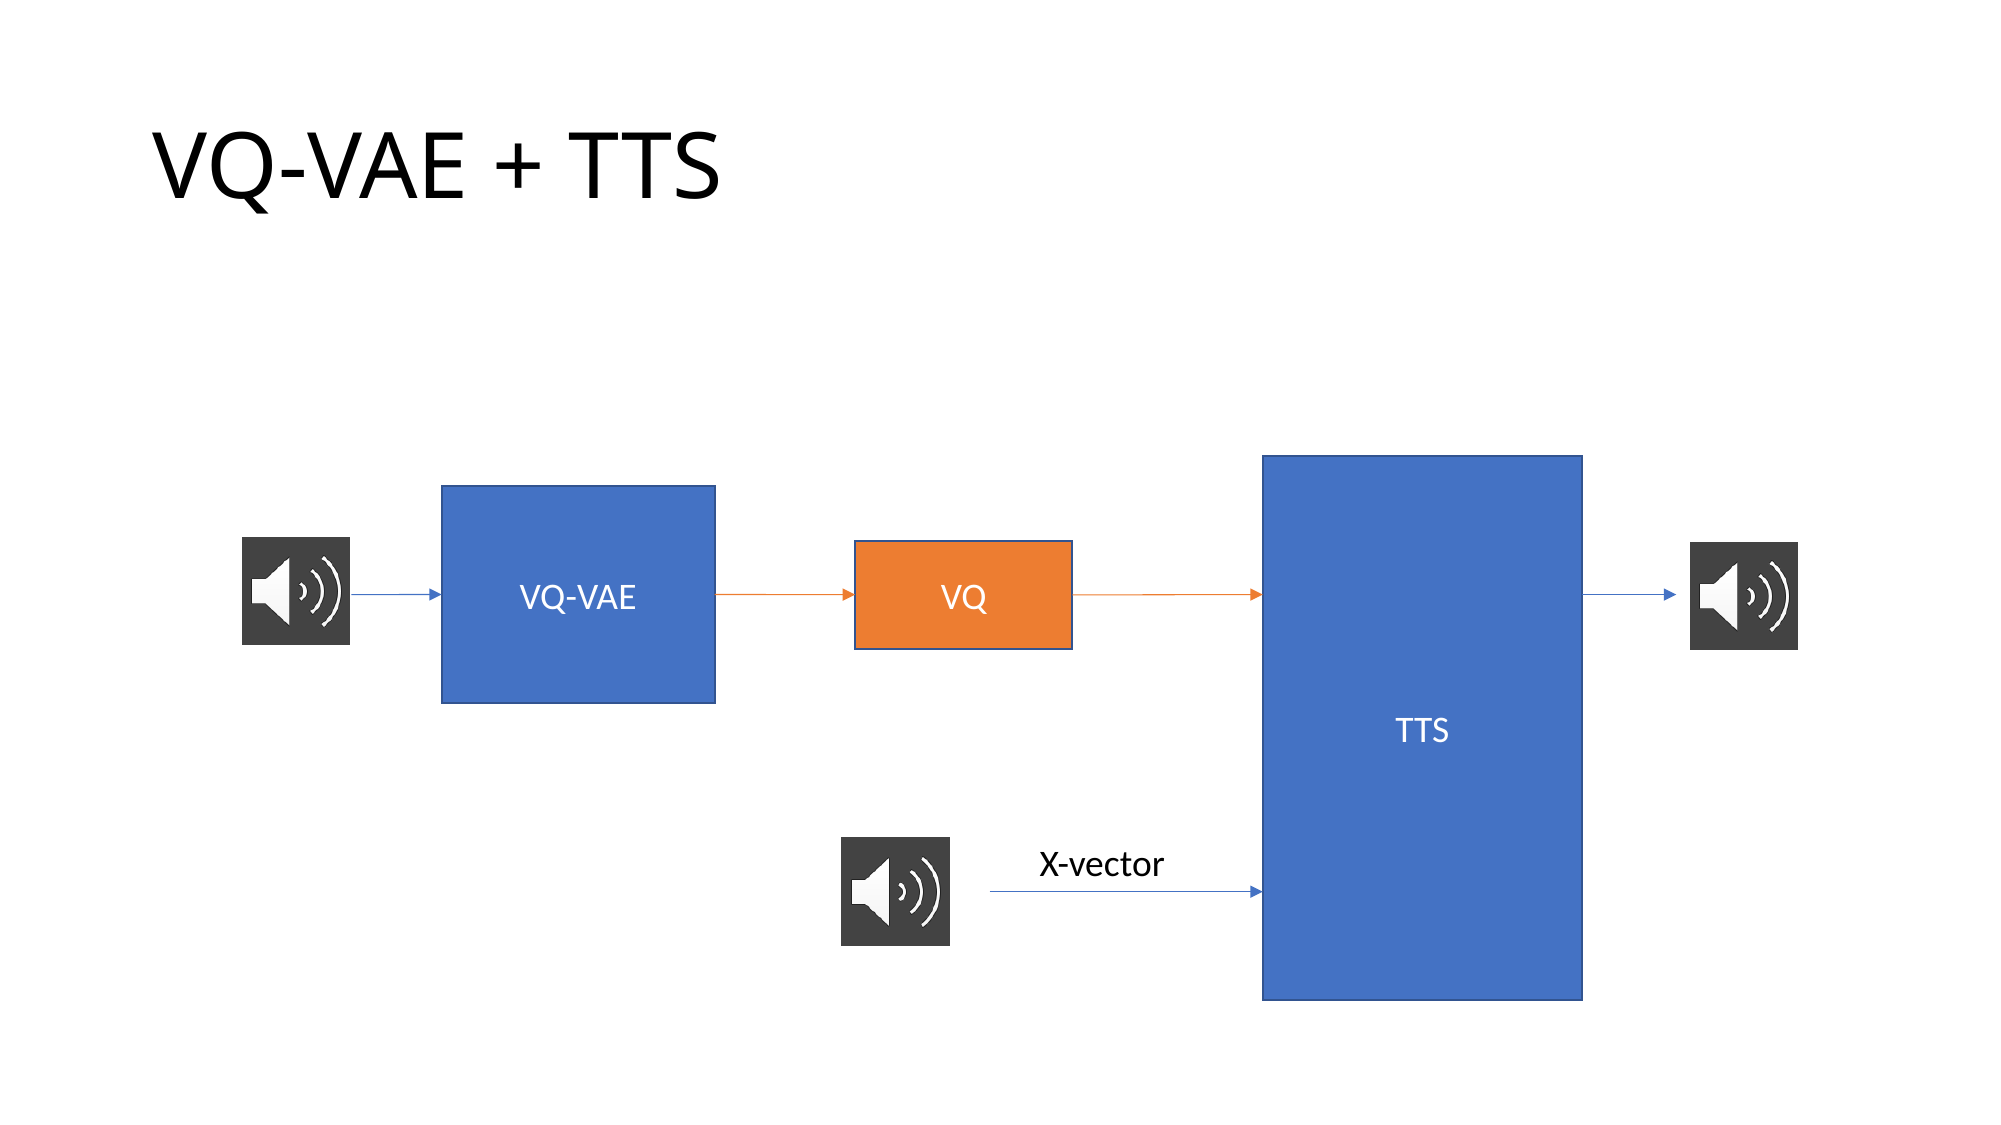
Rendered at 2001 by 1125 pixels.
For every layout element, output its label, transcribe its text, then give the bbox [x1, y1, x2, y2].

text_box X-vector [1024, 831, 1180, 891]
text_box VQ [854, 540, 1073, 650]
text_box VQ-VAE [441, 485, 716, 704]
picture [240, 535, 352, 646]
text_box TTS [1262, 455, 1583, 1001]
picture [840, 836, 951, 947]
title VQ-VAE + TTS [137, 59, 1863, 278]
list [1689, 540, 1800, 651]
